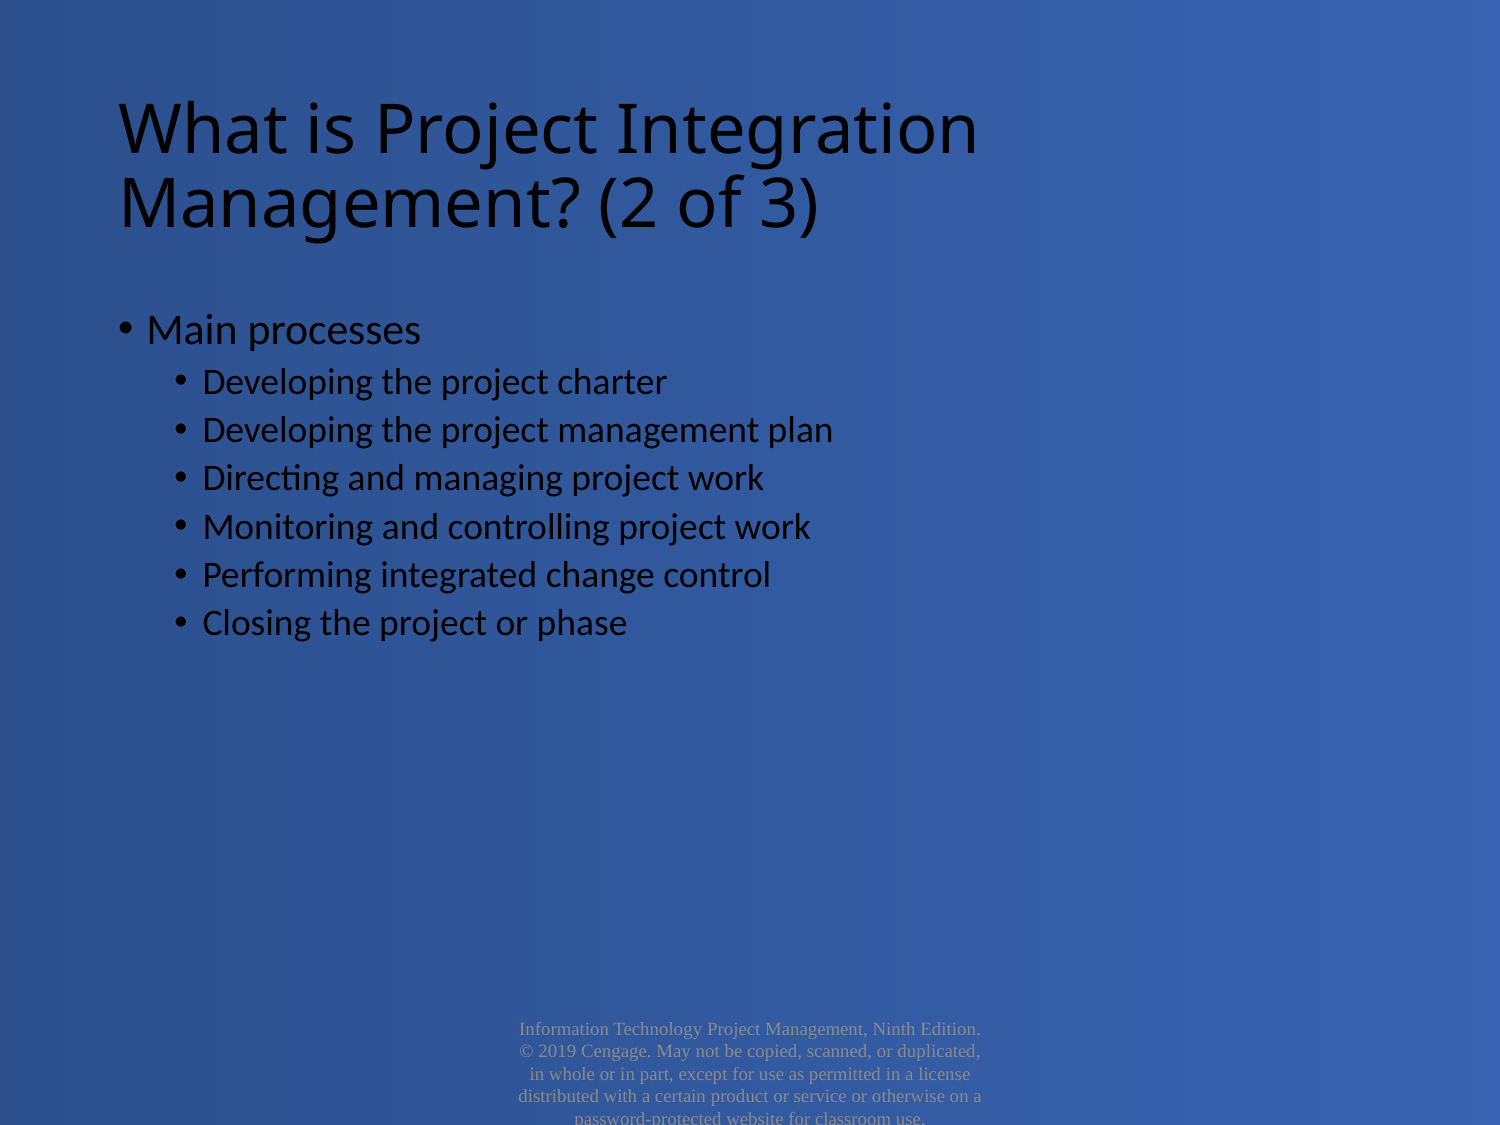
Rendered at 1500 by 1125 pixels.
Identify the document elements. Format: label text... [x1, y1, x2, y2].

title What is Project Integration Management? (2 of 3) [103, 59, 1397, 278]
list Main processes Developing the project charter Developing the project management plan Directing and managing project work Monitoring and controlling project work Performing integrated change control Closing the project or phase [103, 299, 1397, 1014]
footer Information Technology Project Management, Ninth Edition. © 2019 Cengage. May not be copied, scanned, or duplicated, in whole or in part, except for use as permitted in a license distributed with a certain product or service or otherwise on a password-protected website for classroom use. [496, 1042, 1004, 1103]
